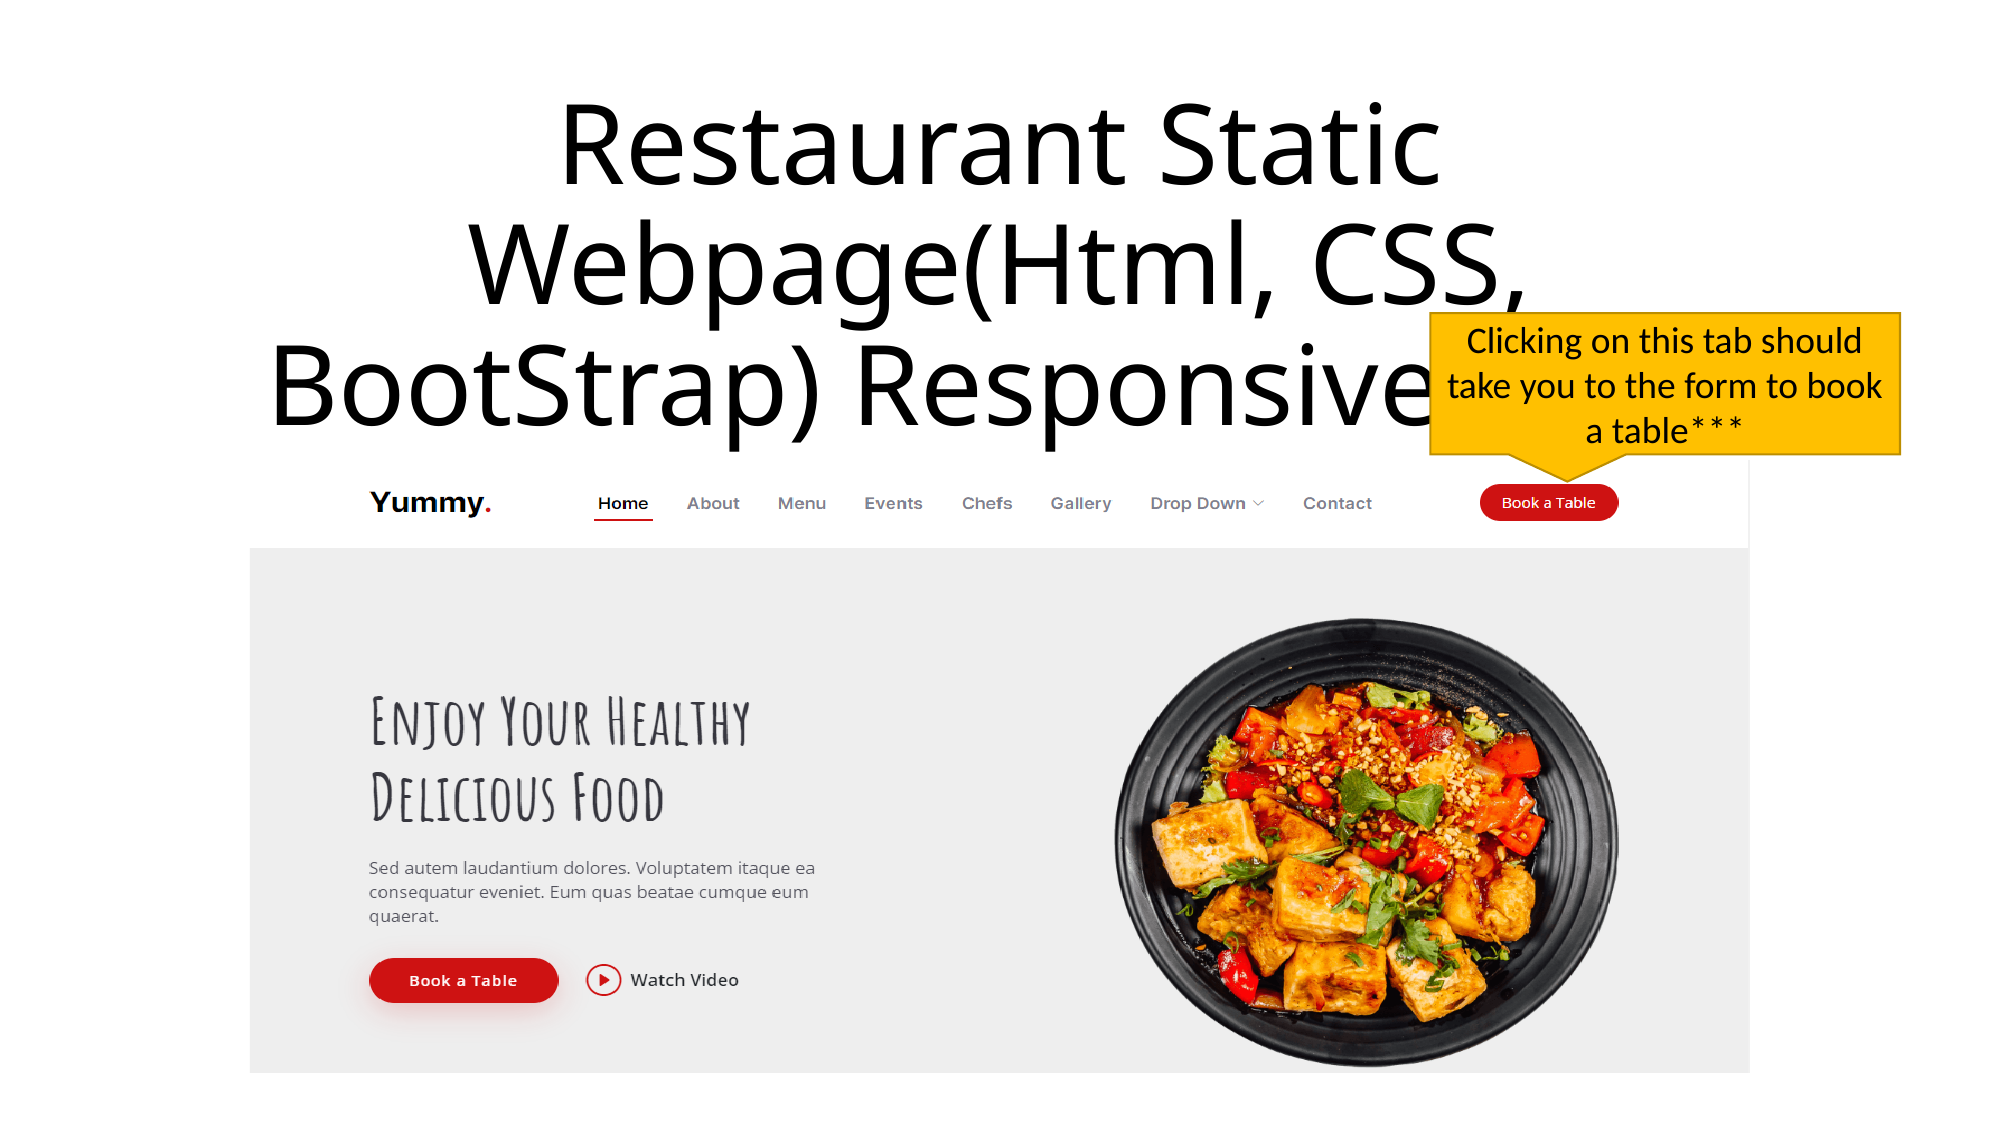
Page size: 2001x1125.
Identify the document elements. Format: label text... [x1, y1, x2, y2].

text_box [249, 460, 1750, 1073]
text_box Clicking on this tab should take you to the form to book a table*** [1429, 312, 1902, 460]
title Restaurant Static Webpage(Html, CSS, BootStrap) Responsive page [249, 65, 1750, 457]
